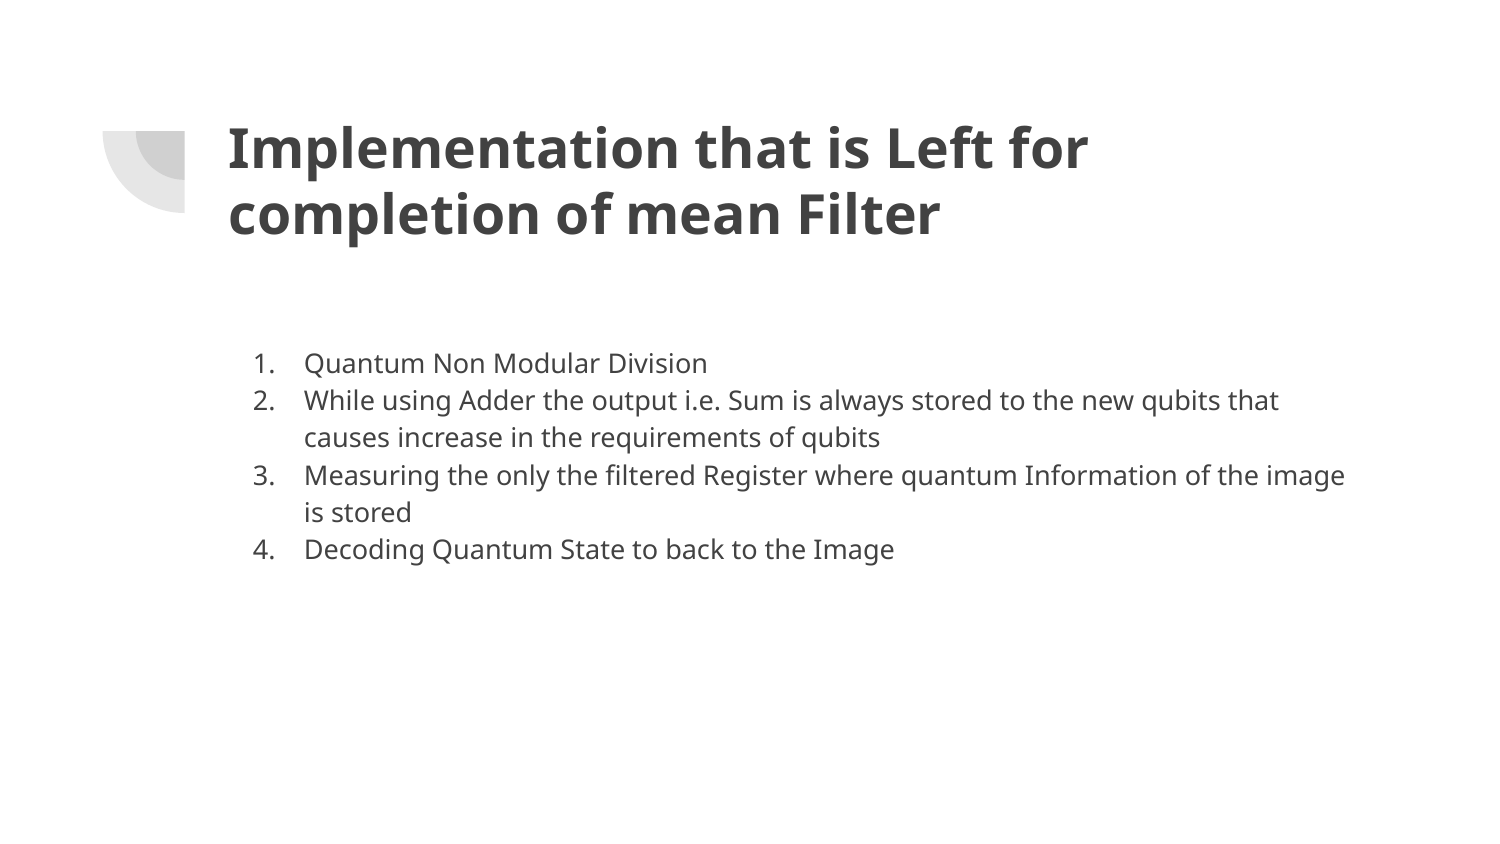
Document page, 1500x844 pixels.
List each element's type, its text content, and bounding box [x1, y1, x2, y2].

list Quantum Non Modular Division While using Adder the output i.e. Sum is always stored to the new qubits that causes increase in the requirements of qubits Measuring the only the filtered Register where quantum Information of the image is stored Decoding Quantum State to back to the Image [213, 326, 1368, 744]
title Implementation that is Left for completion of mean Filter [213, 98, 1368, 263]
